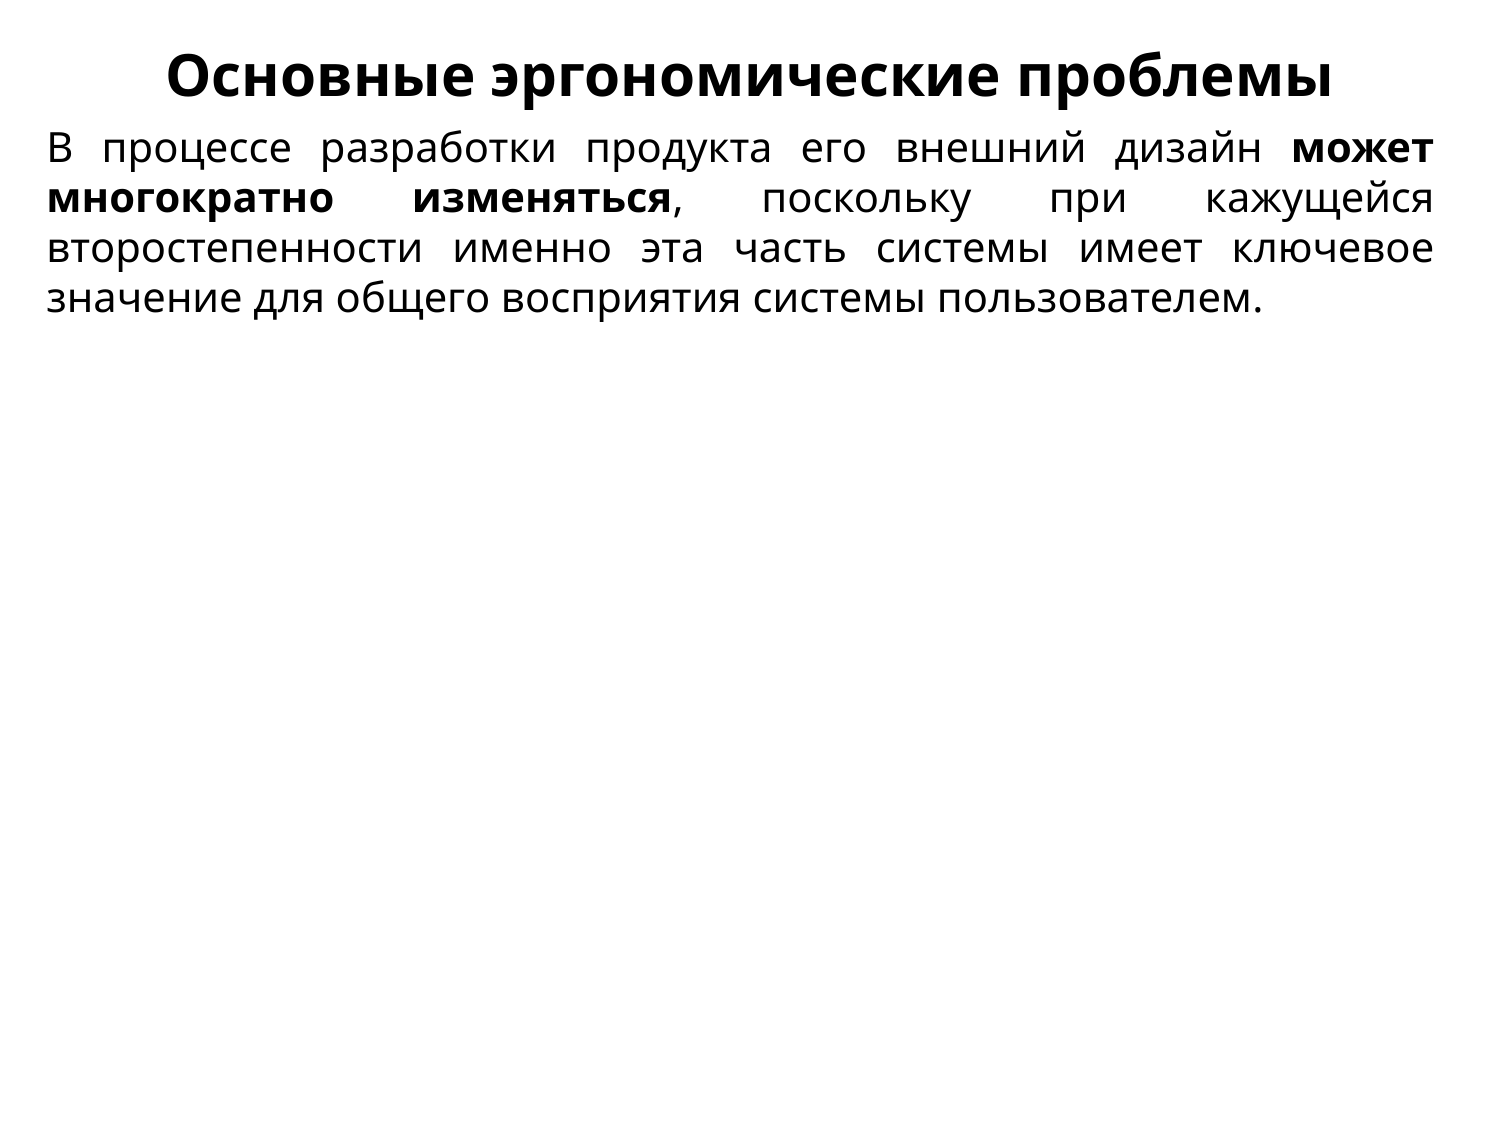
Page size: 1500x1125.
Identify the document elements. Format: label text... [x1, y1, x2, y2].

text_box В процессе разработки продукта его внешний дизайн может многократно изменяться, поскольку при кажущейся второстепенности именно эта часть системы имеет ключевое значение для общего восприятия системы пользователем. [31, 113, 1450, 329]
text_box Основные эргономические проблемы [17, 30, 1483, 116]
